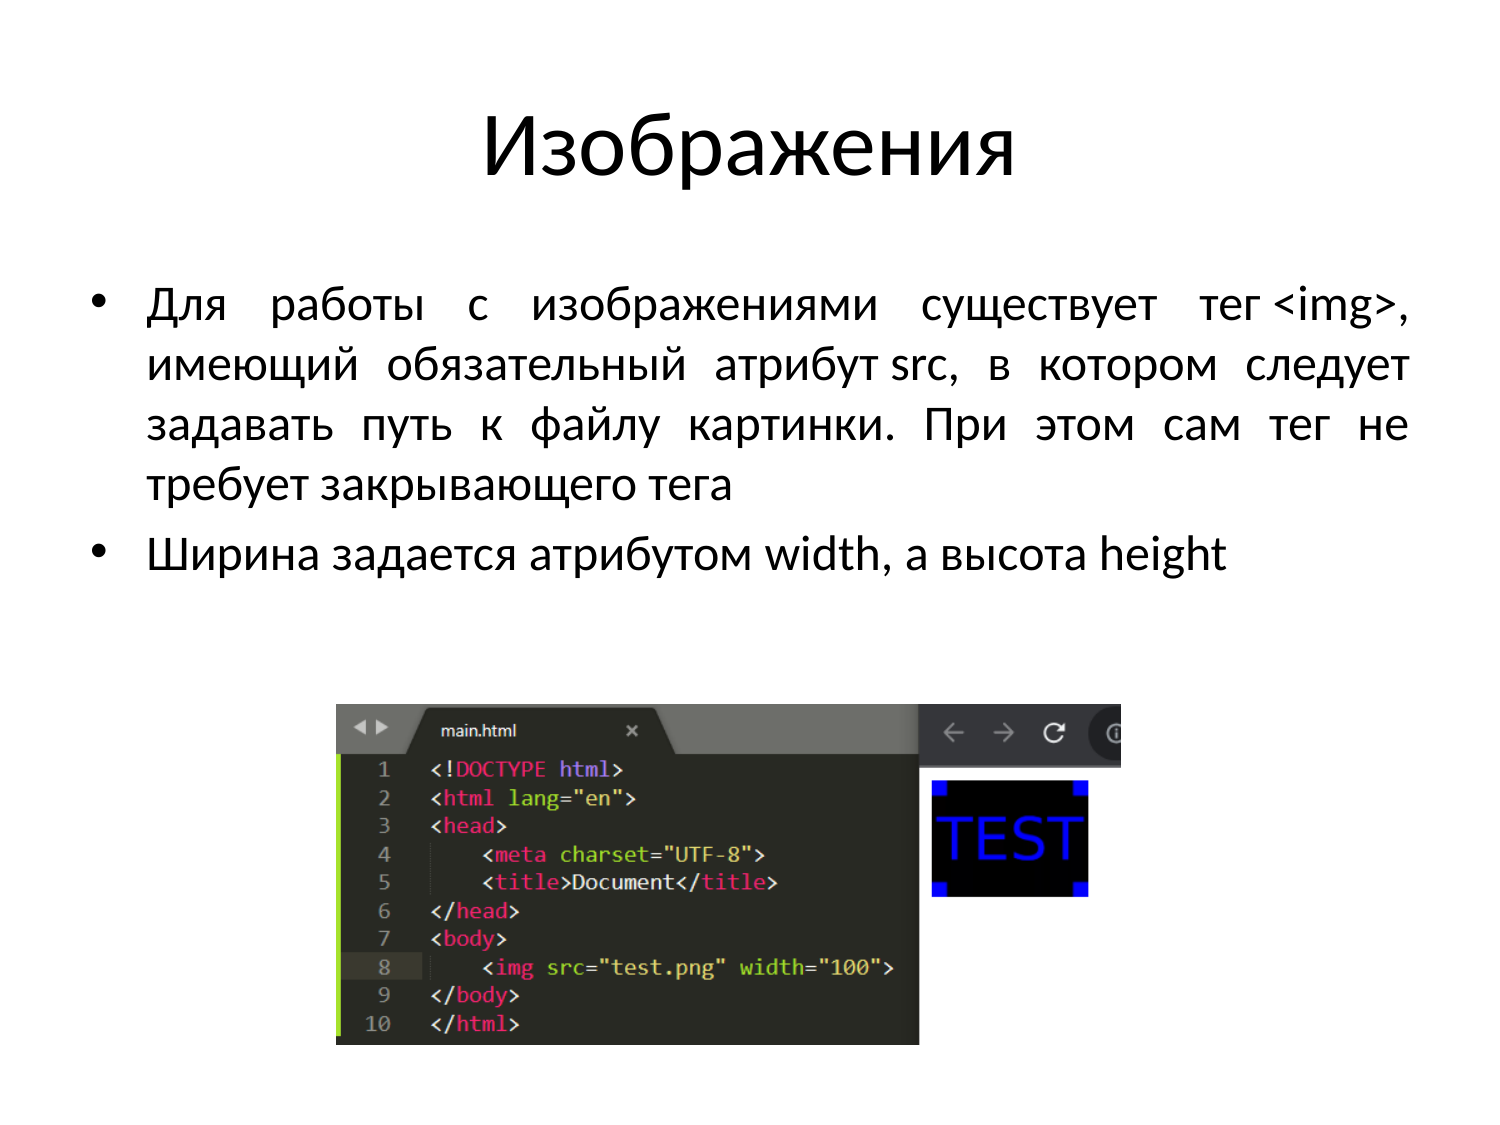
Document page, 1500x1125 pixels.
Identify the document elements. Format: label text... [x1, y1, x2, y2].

list Для работы с изображениями существует тег <img>, имеющий обязательный атрибут src, в котором следует задавать путь к файлу картинки. При этом сам тег не требует закрывающего тега Ширина задается атрибутом width, а высота height [75, 262, 1425, 693]
title Изображения [75, 45, 1425, 233]
picture [336, 703, 1121, 1045]
